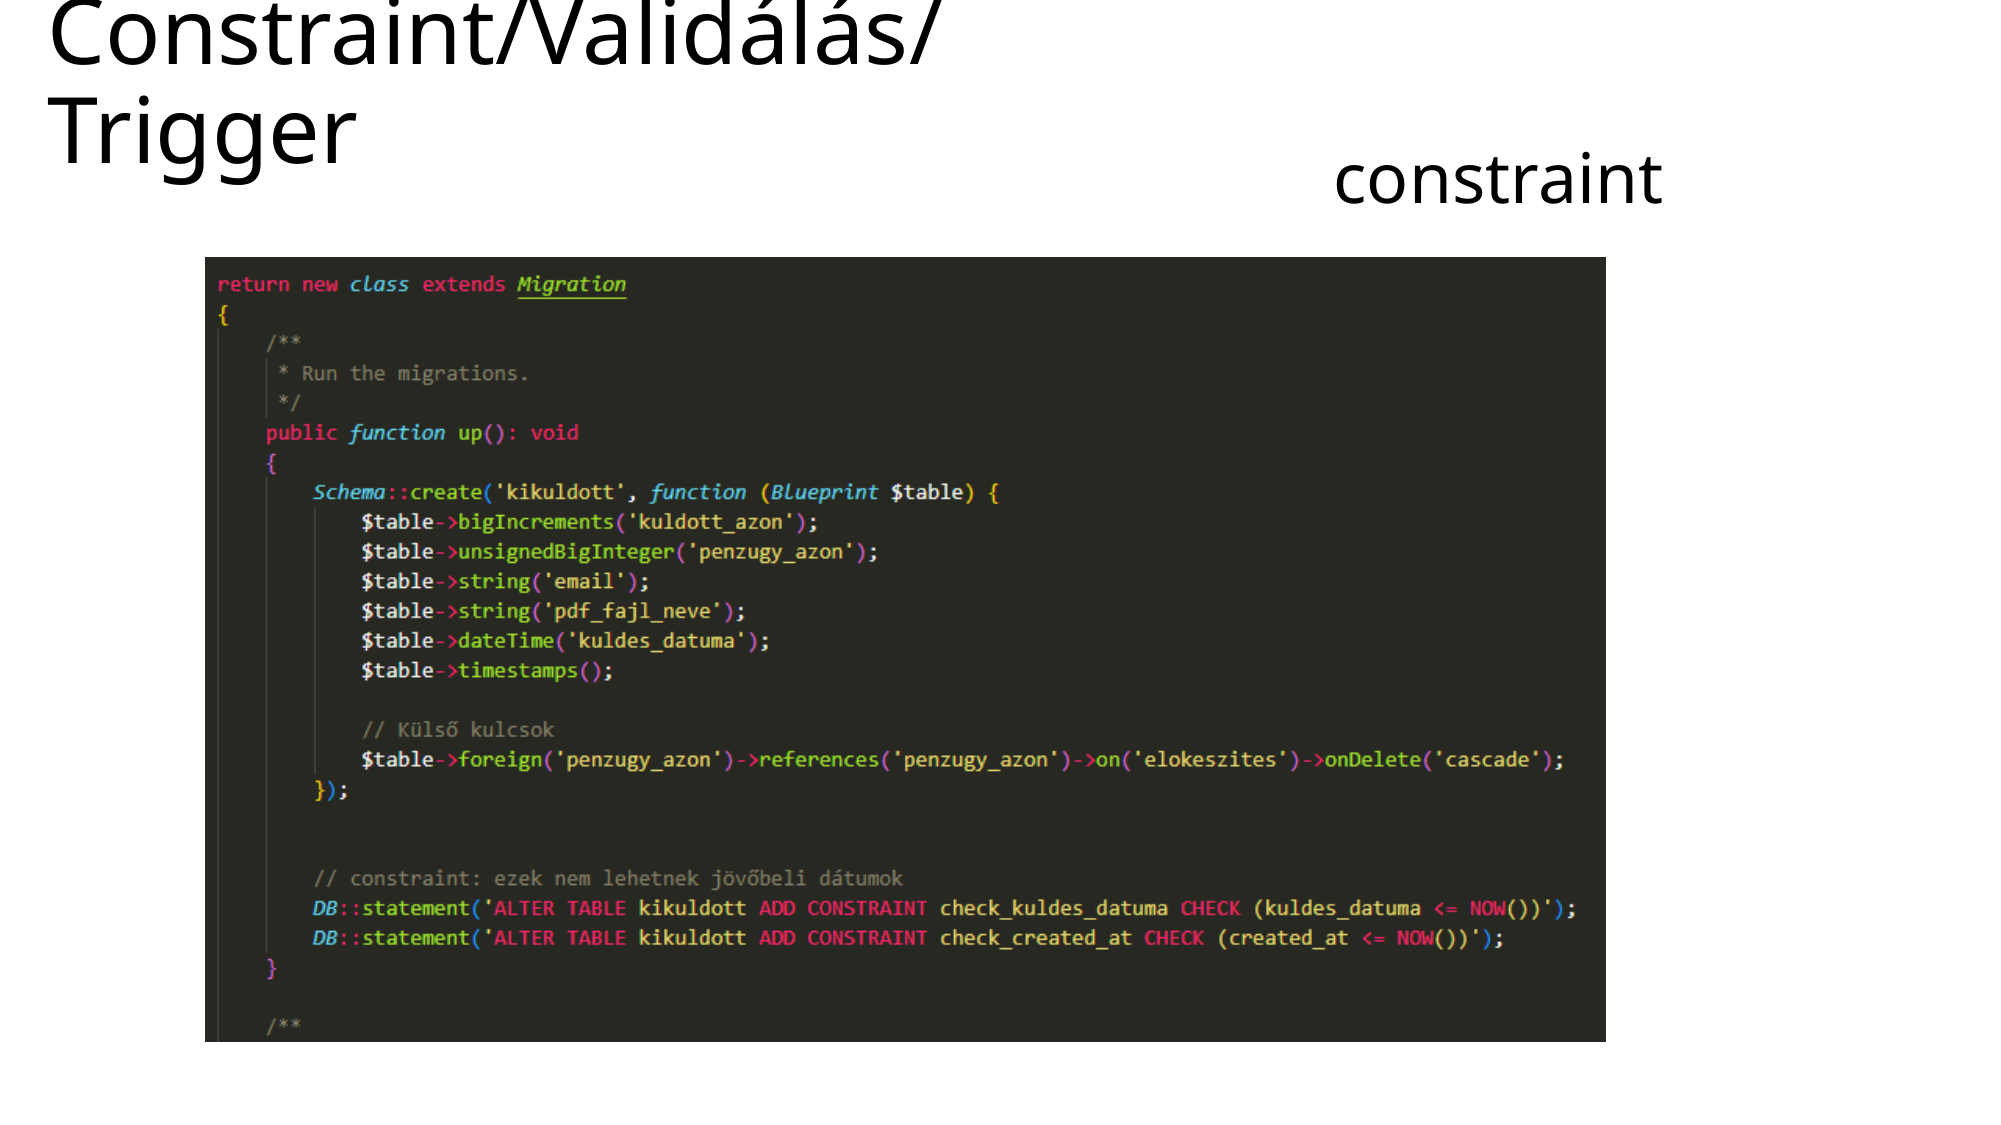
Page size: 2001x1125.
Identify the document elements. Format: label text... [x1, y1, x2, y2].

text_box constraint [1318, 104, 1703, 258]
picture [205, 257, 1607, 1043]
title Constraint/Validálás/Trigger [32, 0, 1142, 169]
